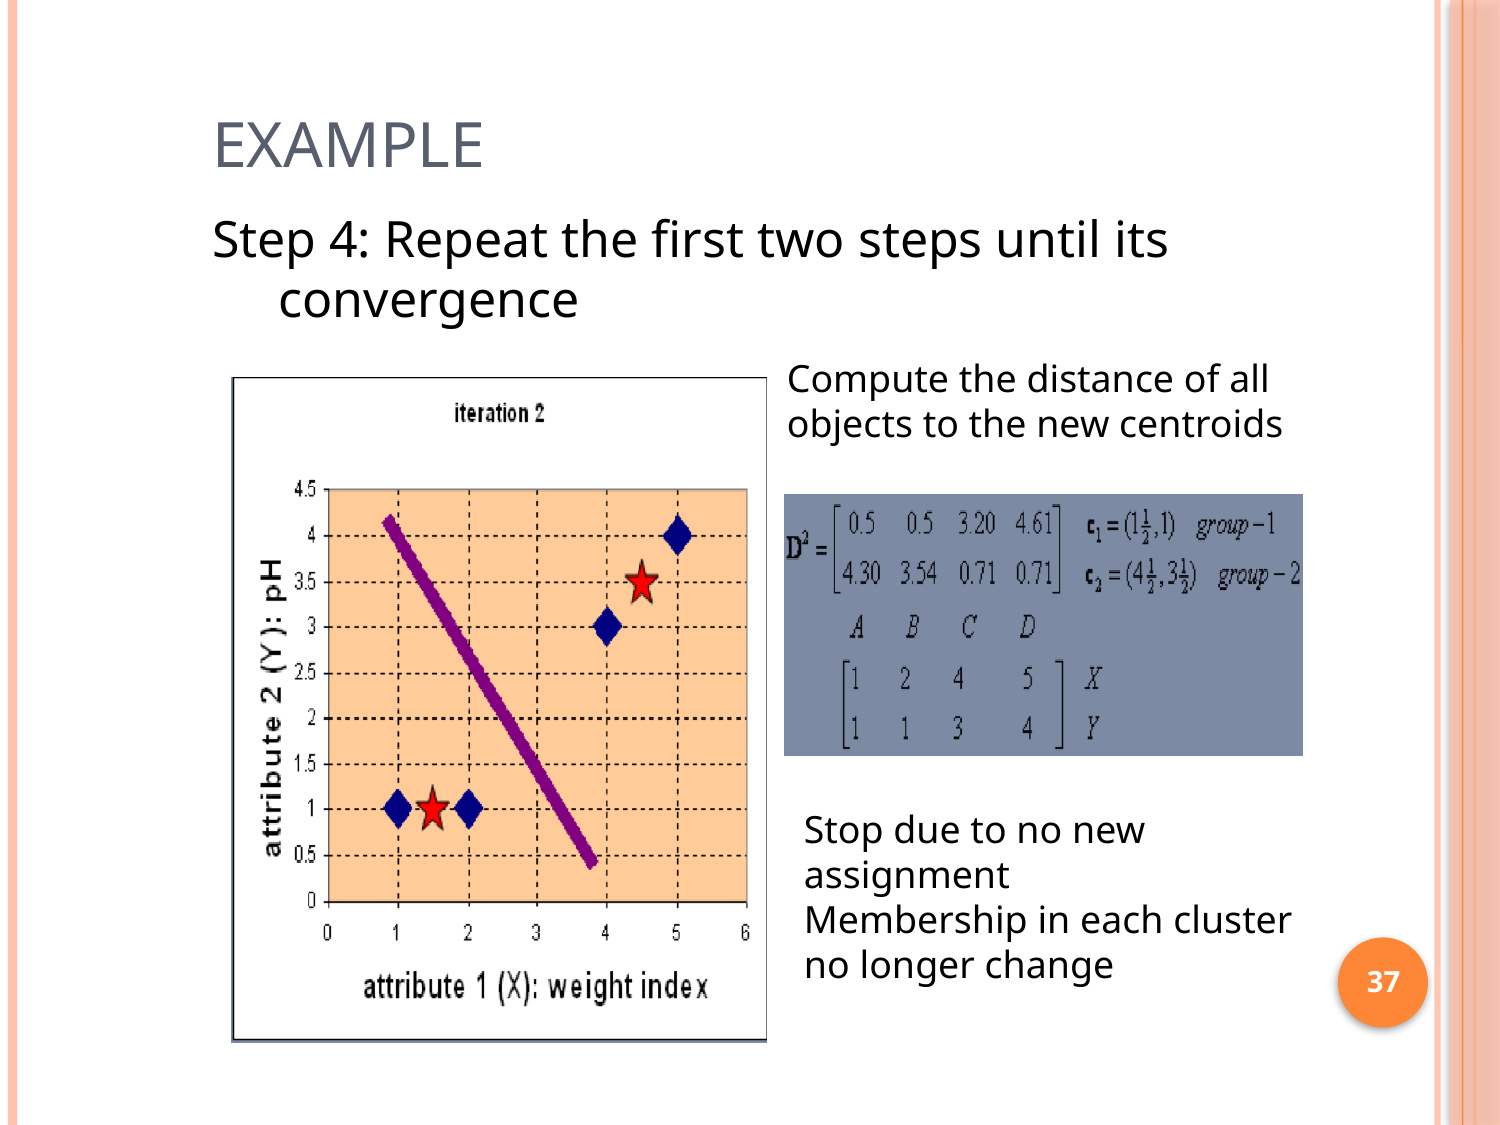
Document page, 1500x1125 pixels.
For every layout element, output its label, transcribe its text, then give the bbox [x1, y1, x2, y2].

list Step 4: Repeat the first two steps until its convergence [197, 199, 1313, 1051]
picture [230, 377, 768, 1044]
text_box Compute the distance of all objects to the new centroids [775, 349, 1330, 451]
title Example [197, 0, 1303, 188]
slide_number 37 [1333, 940, 1434, 1027]
picture [783, 493, 1304, 756]
text_box Stop due to no new assignment Membership in each cluster no longer change [792, 800, 1347, 993]
